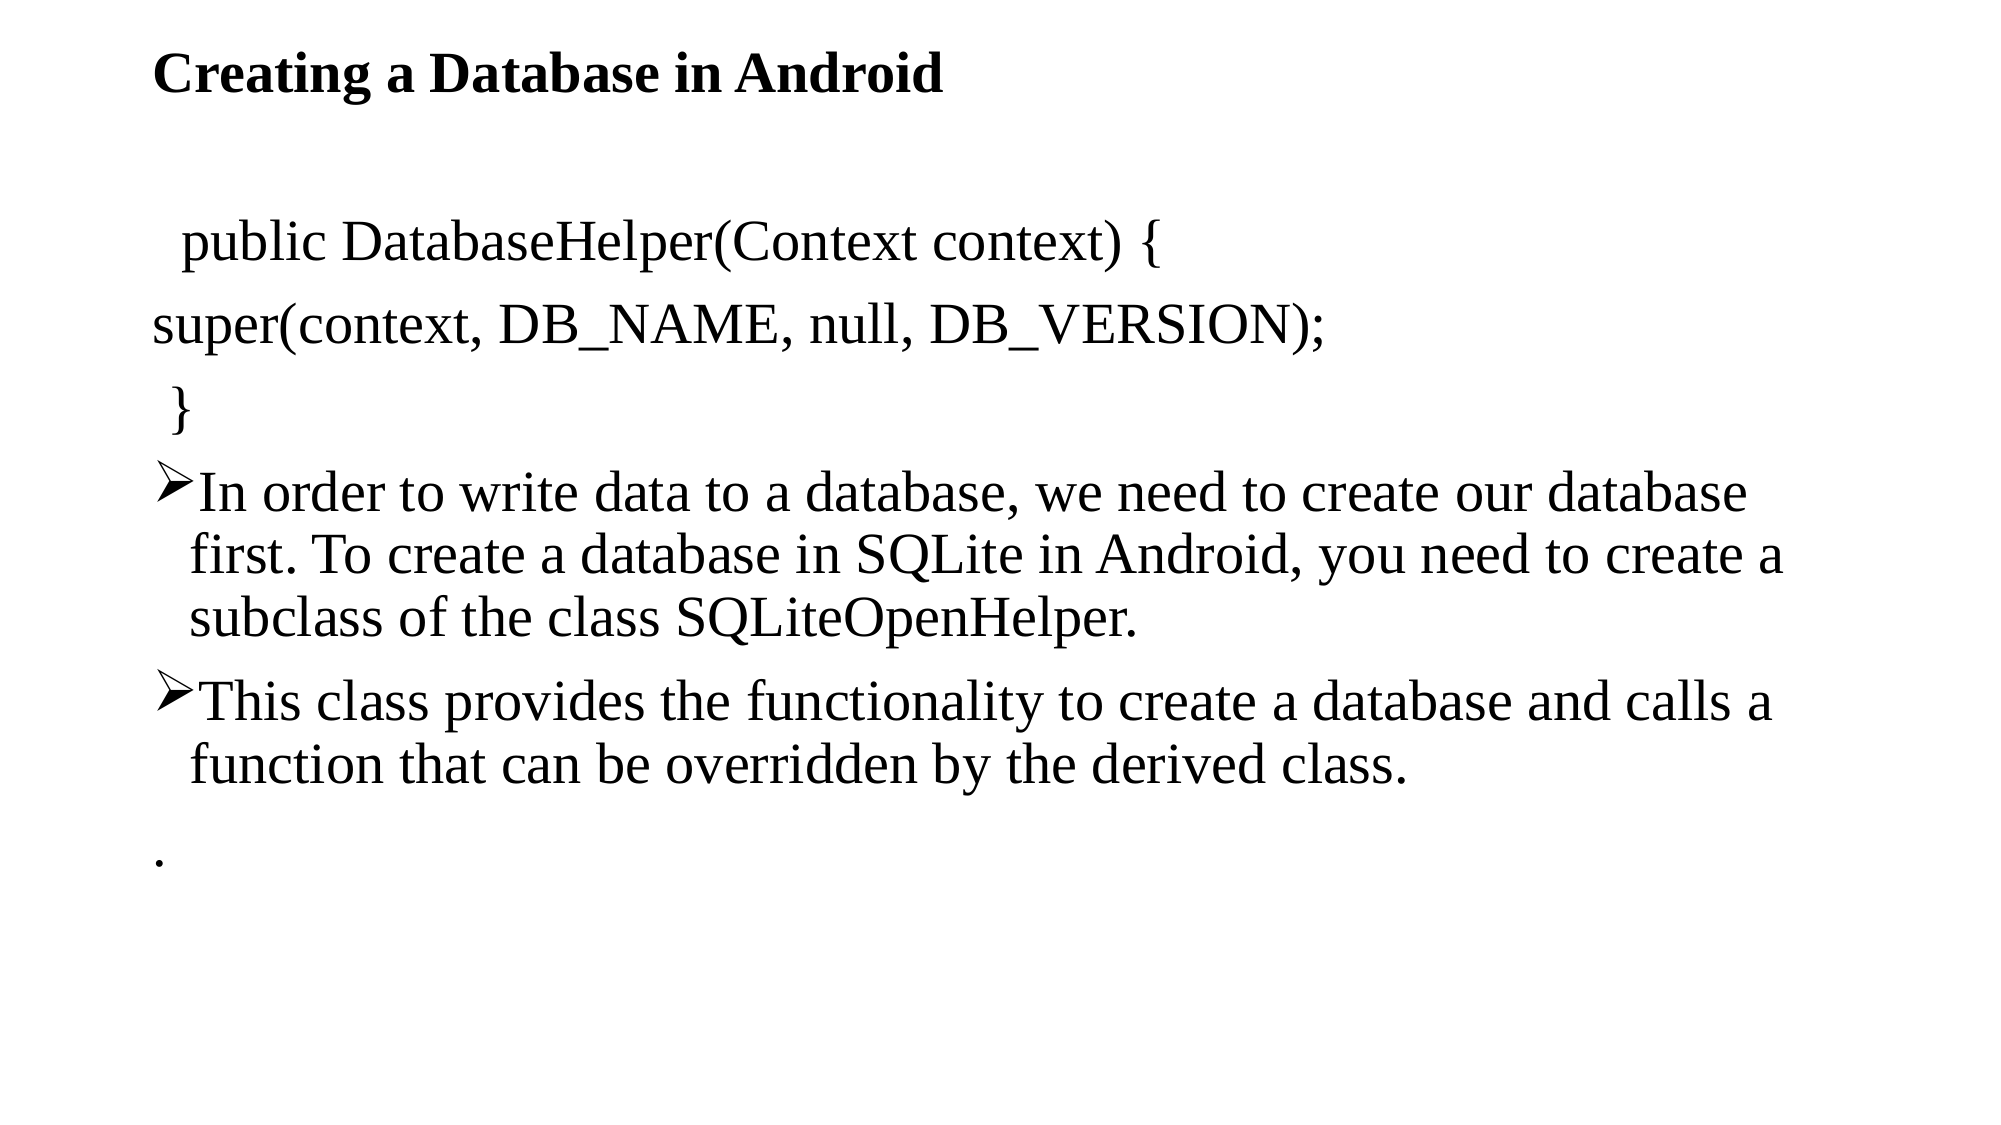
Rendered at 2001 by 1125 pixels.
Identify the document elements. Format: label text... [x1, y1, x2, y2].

list Creating a Database in Android public DatabaseHelper(Context context) { super(context, DB_NAME, null, DB_VERSION); } In order to write data to a database, we need to create our database first. To create a database in SQLite in Android, you need to create a subclass of the class SQLiteOpenHelper. This class provides the functionality to create a database and calls a function that can be overridden by the derived class. . [137, 34, 1863, 1014]
